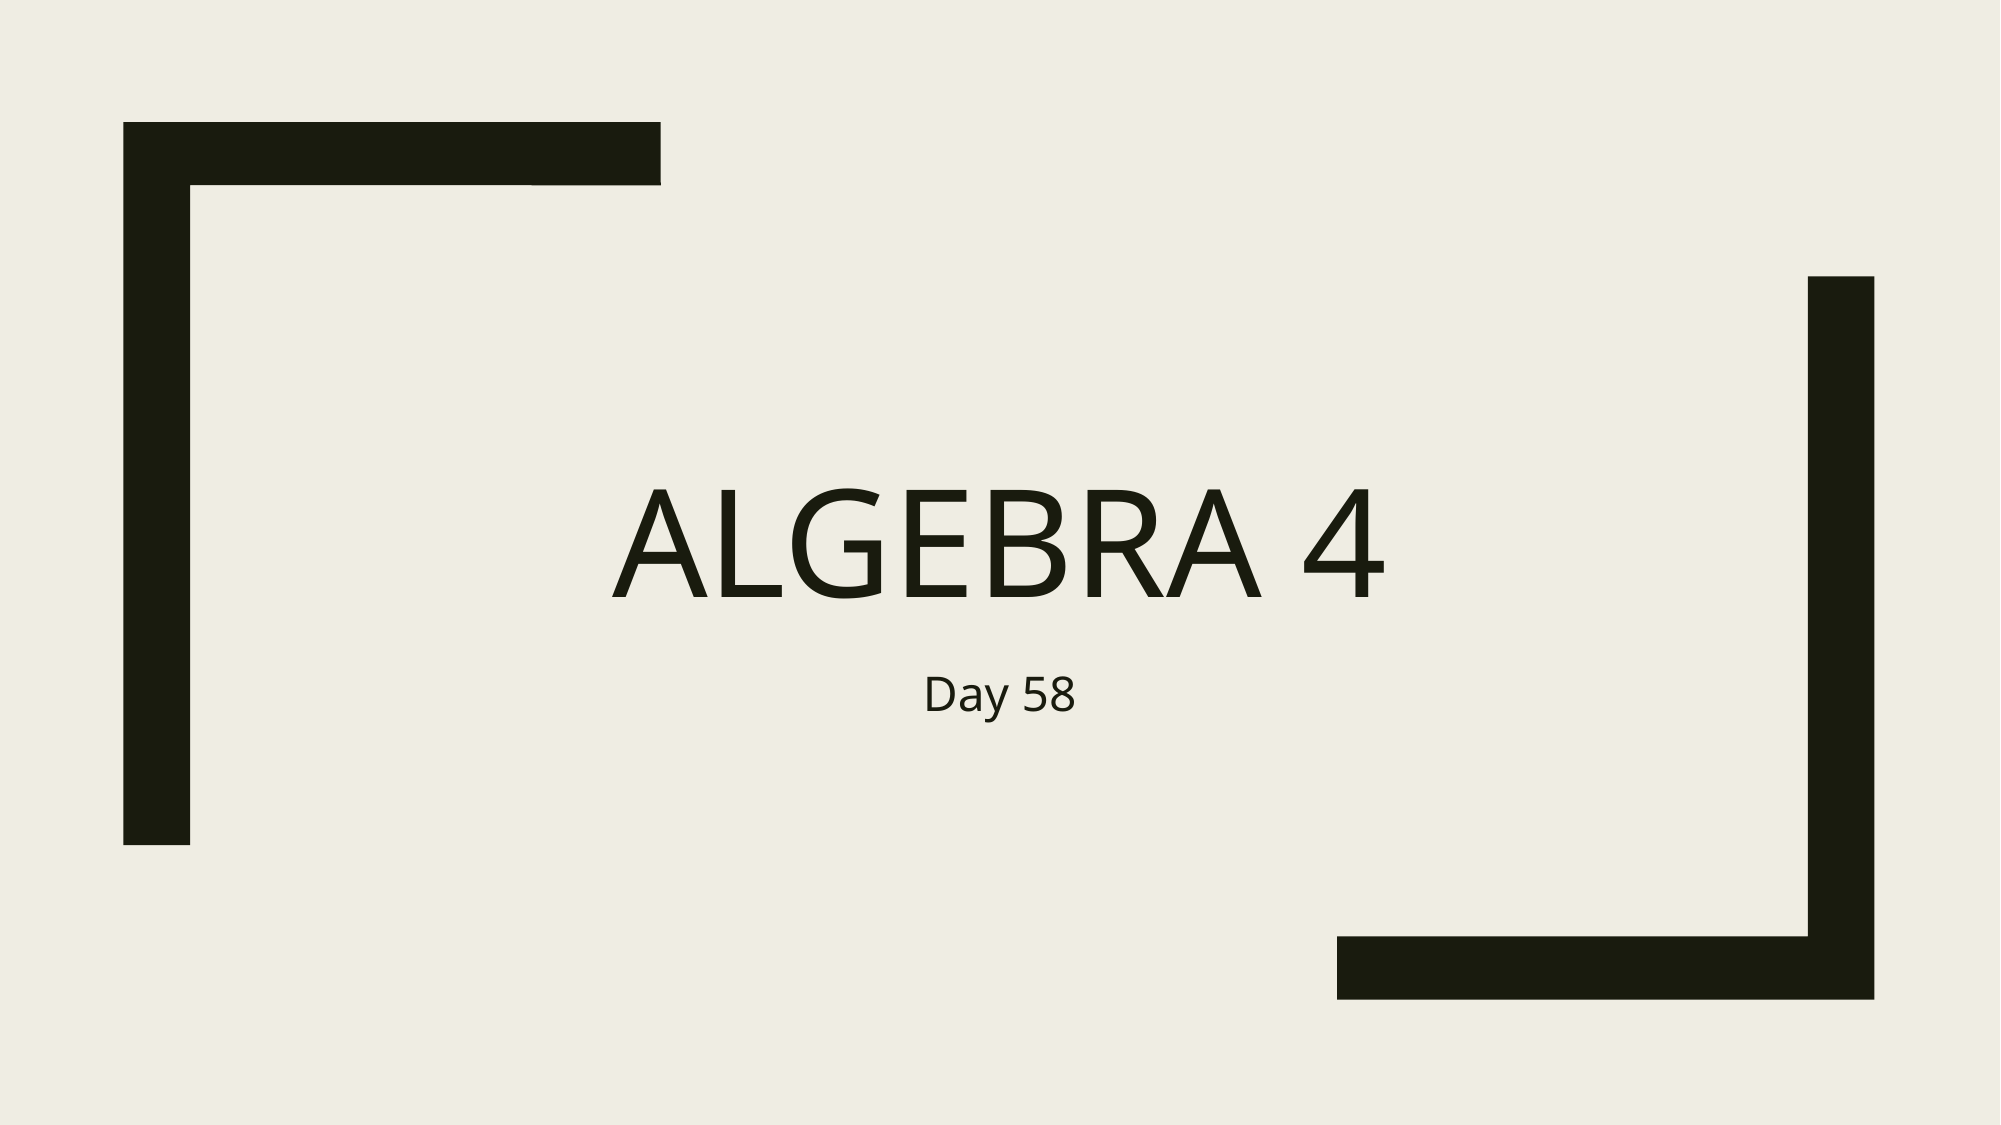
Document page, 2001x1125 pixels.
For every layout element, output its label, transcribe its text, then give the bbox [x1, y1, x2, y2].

subtitle Day 58 [439, 649, 1561, 828]
title ALGEBRA 4 [314, 293, 1686, 638]
